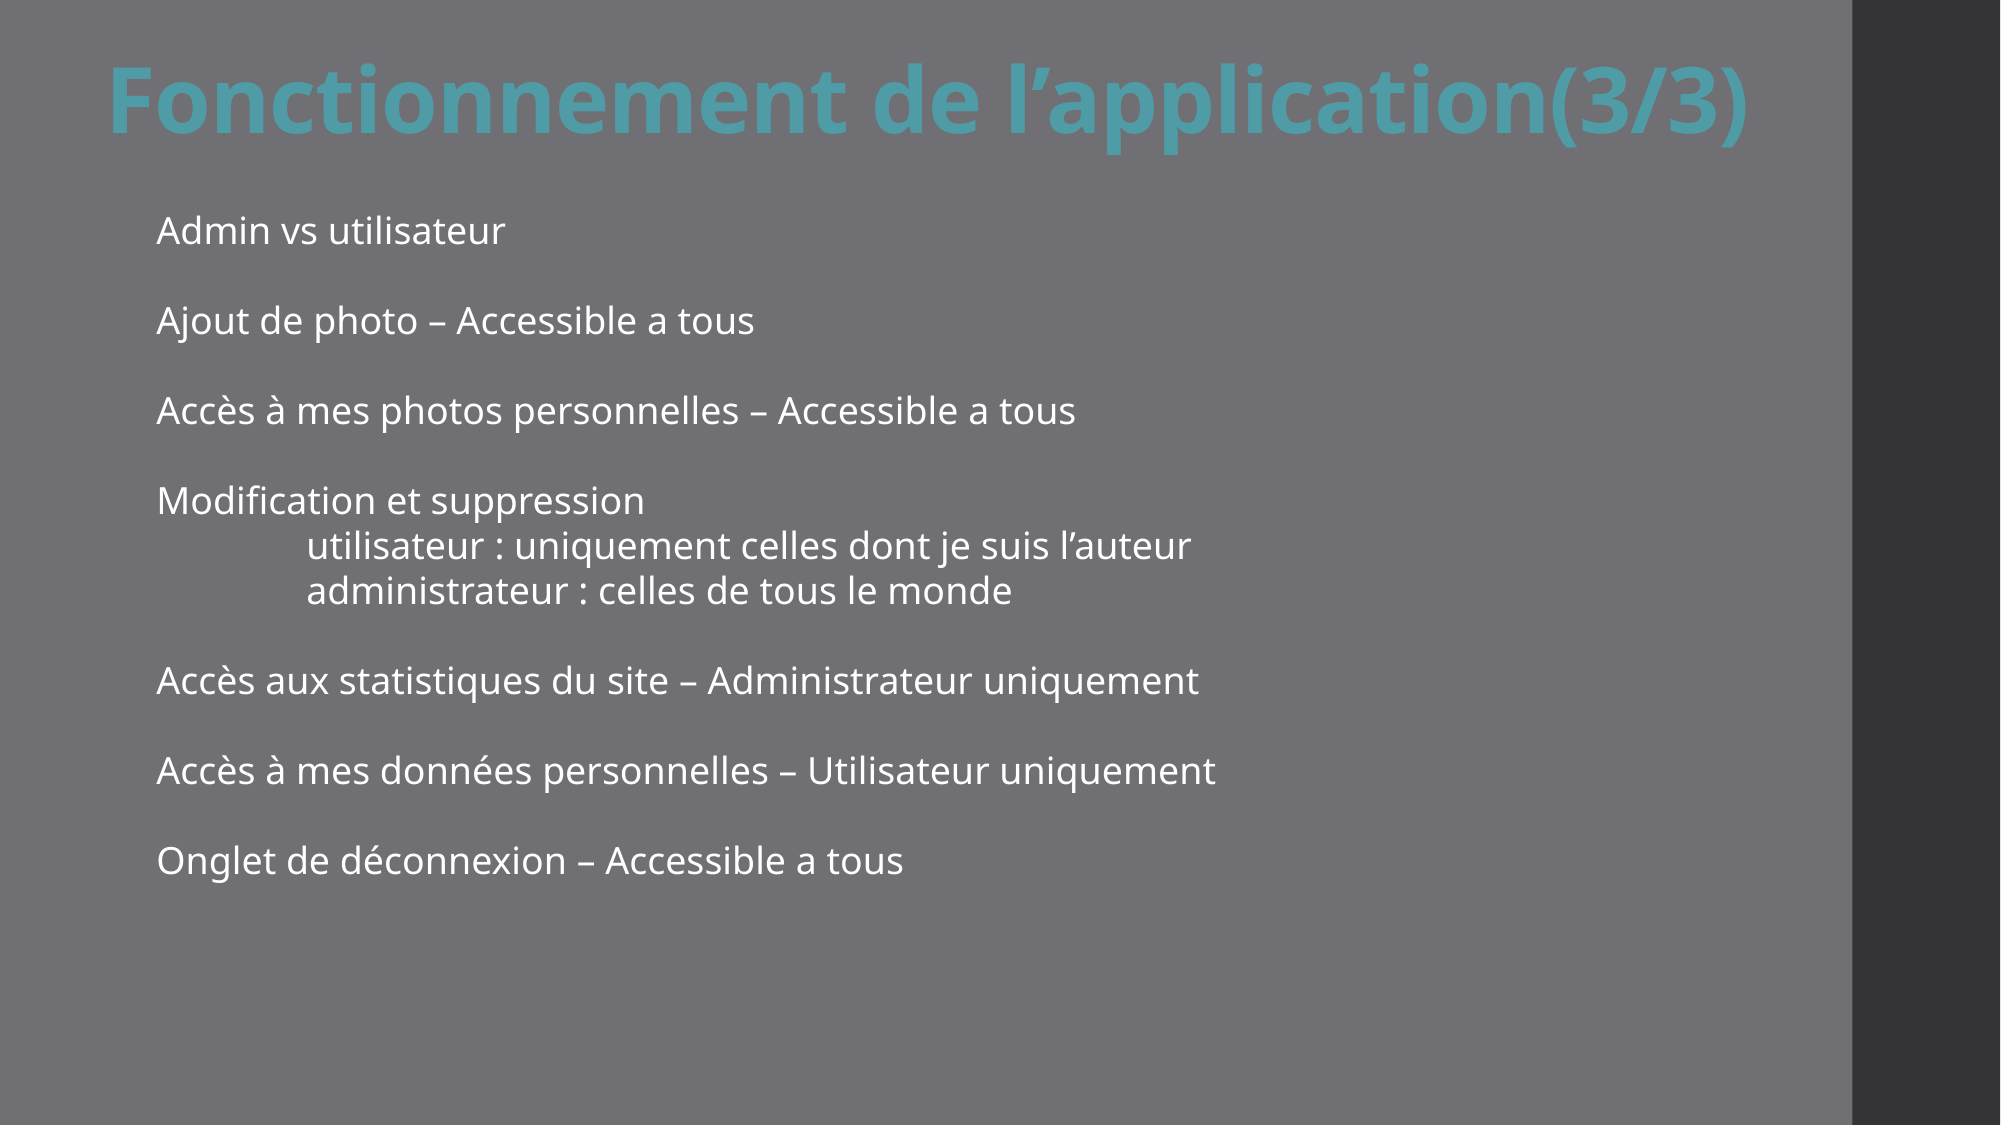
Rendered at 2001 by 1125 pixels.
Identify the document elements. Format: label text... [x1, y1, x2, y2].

text_box Admin vs utilisateur Ajout de photo – Accessible a tous Accès à mes photos personnelles – Accessible a tous Modification et suppression utilisateur : uniquement celles dont je suis l’auteur administrateur : celles de tous le monde Accès aux statistiques du site – Administrateur uniquement Accès à mes données personnelles – Utilisateur uniquement Onglet de déconnexion – Accessible a tous [141, 199, 1649, 935]
title Fonctionnement de l’application(3/3) [0, 24, 1857, 161]
